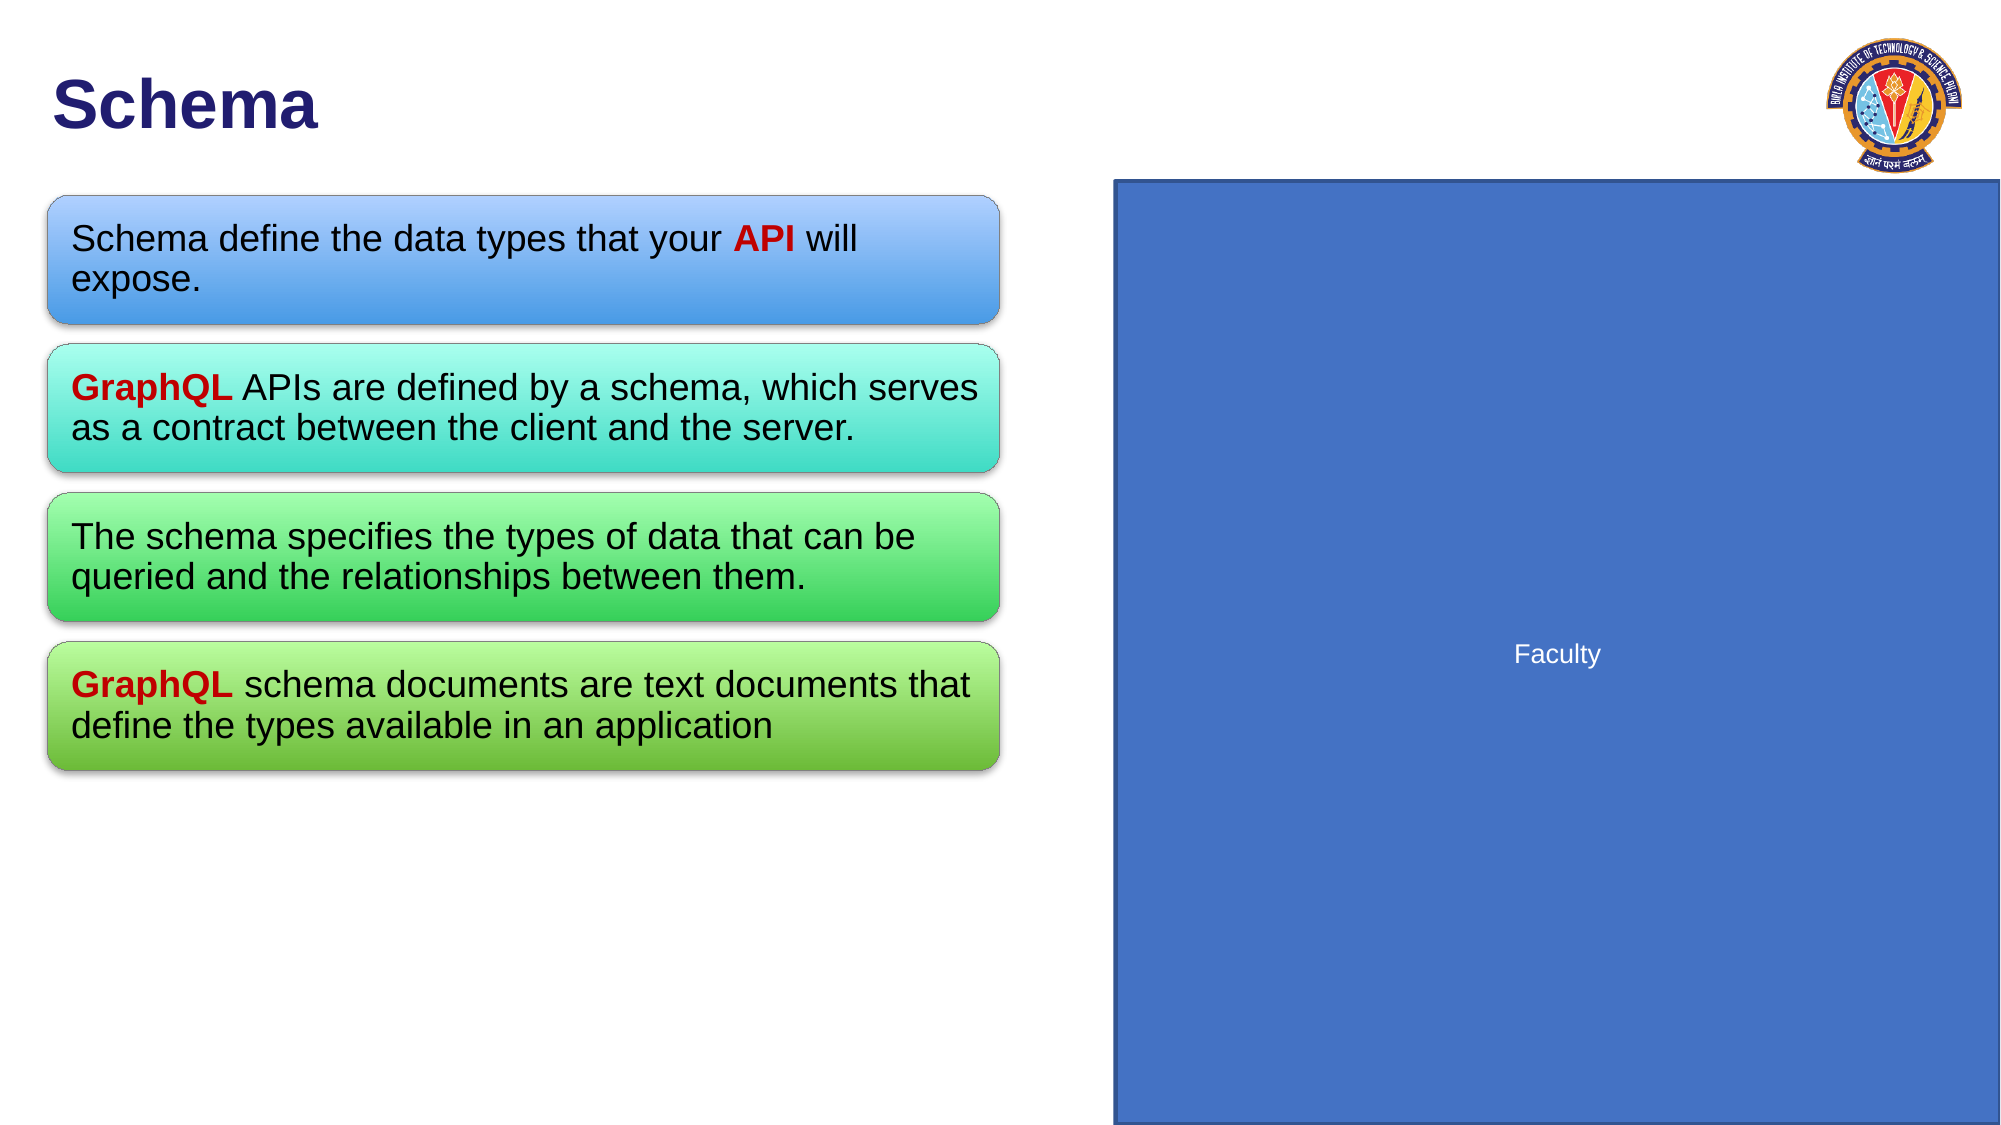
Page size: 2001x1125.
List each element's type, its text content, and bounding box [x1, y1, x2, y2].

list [46, 189, 1001, 776]
picture [1825, 38, 1962, 174]
title Schema [37, 38, 1810, 174]
